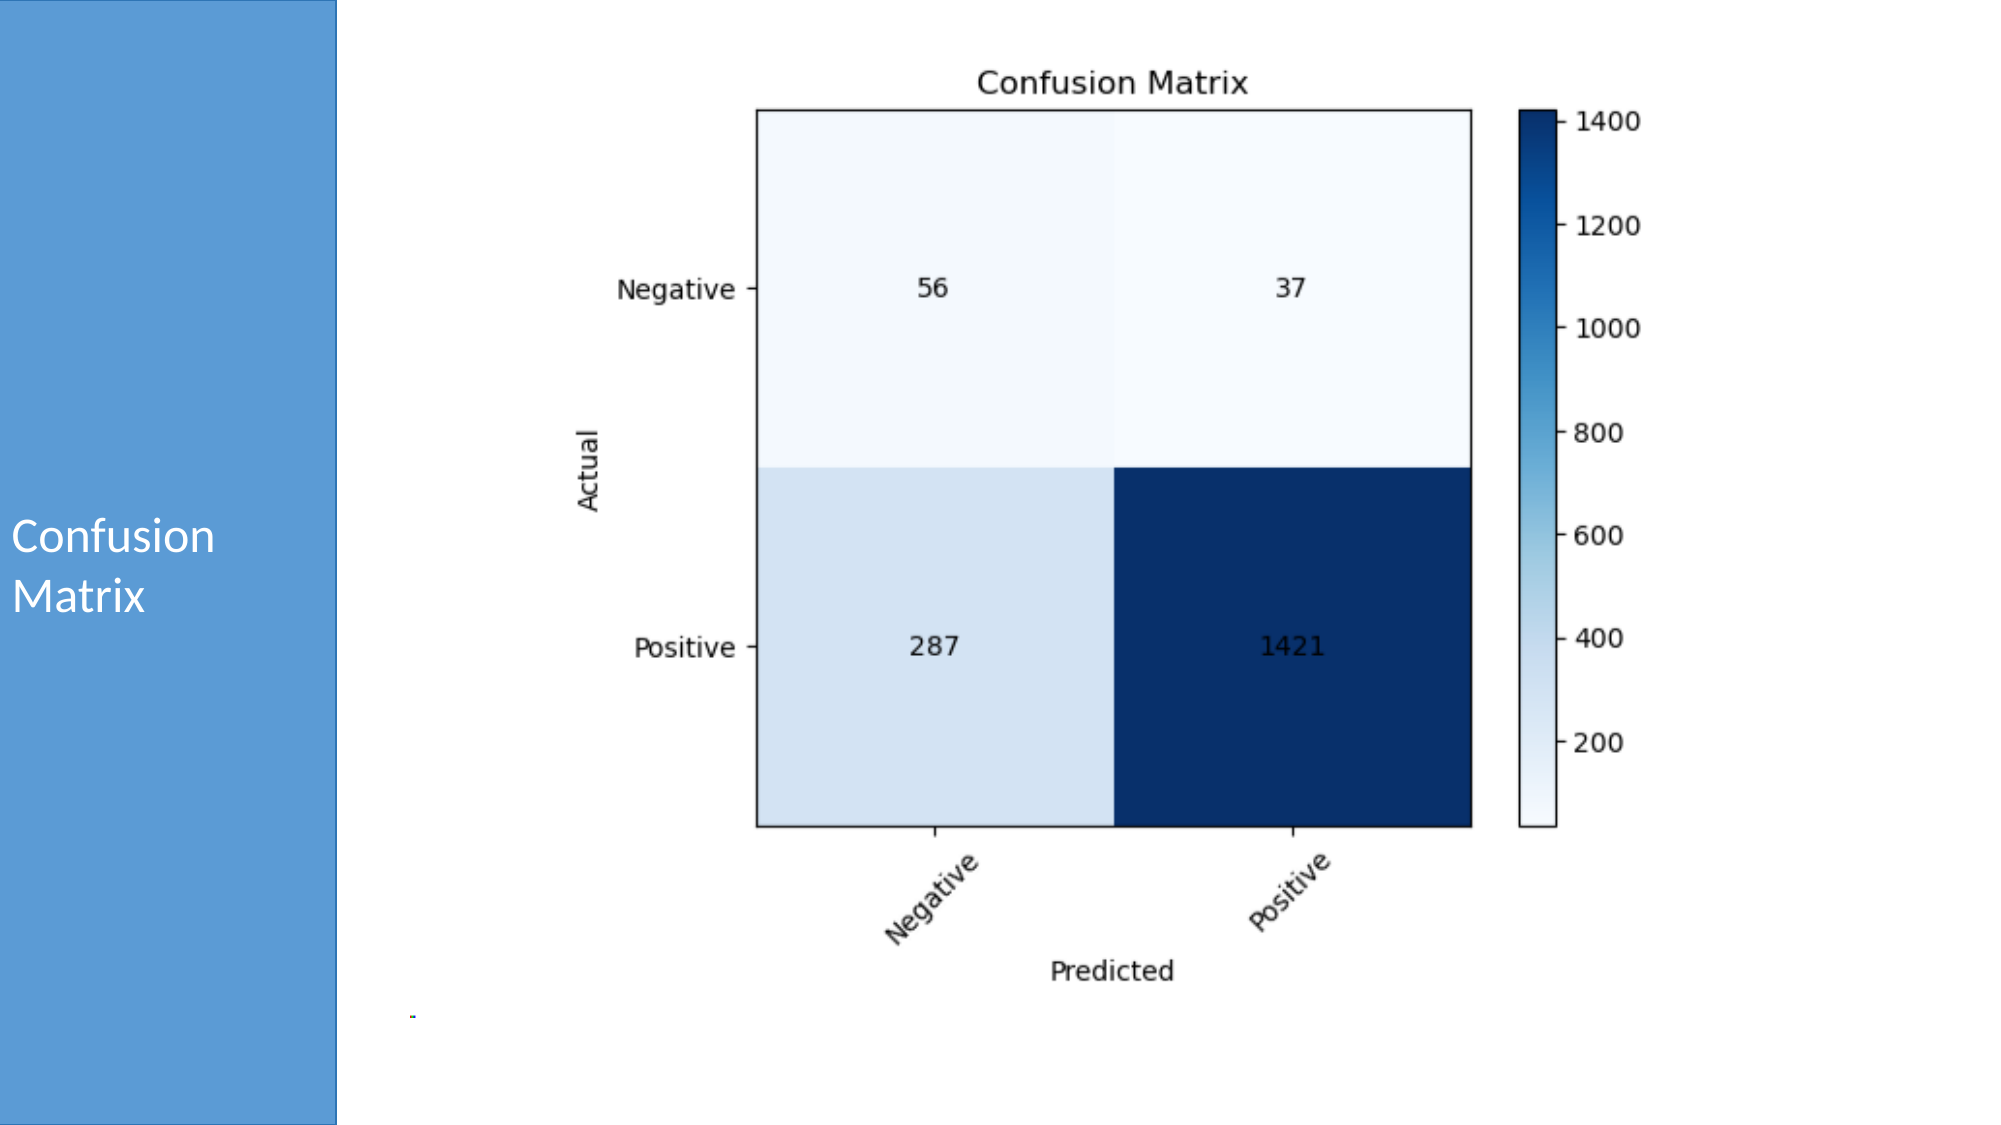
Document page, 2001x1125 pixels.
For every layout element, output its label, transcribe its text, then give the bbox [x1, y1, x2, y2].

picture [409, 45, 1912, 1018]
text_box Confusion Matrix [0, 0, 336, 1125]
